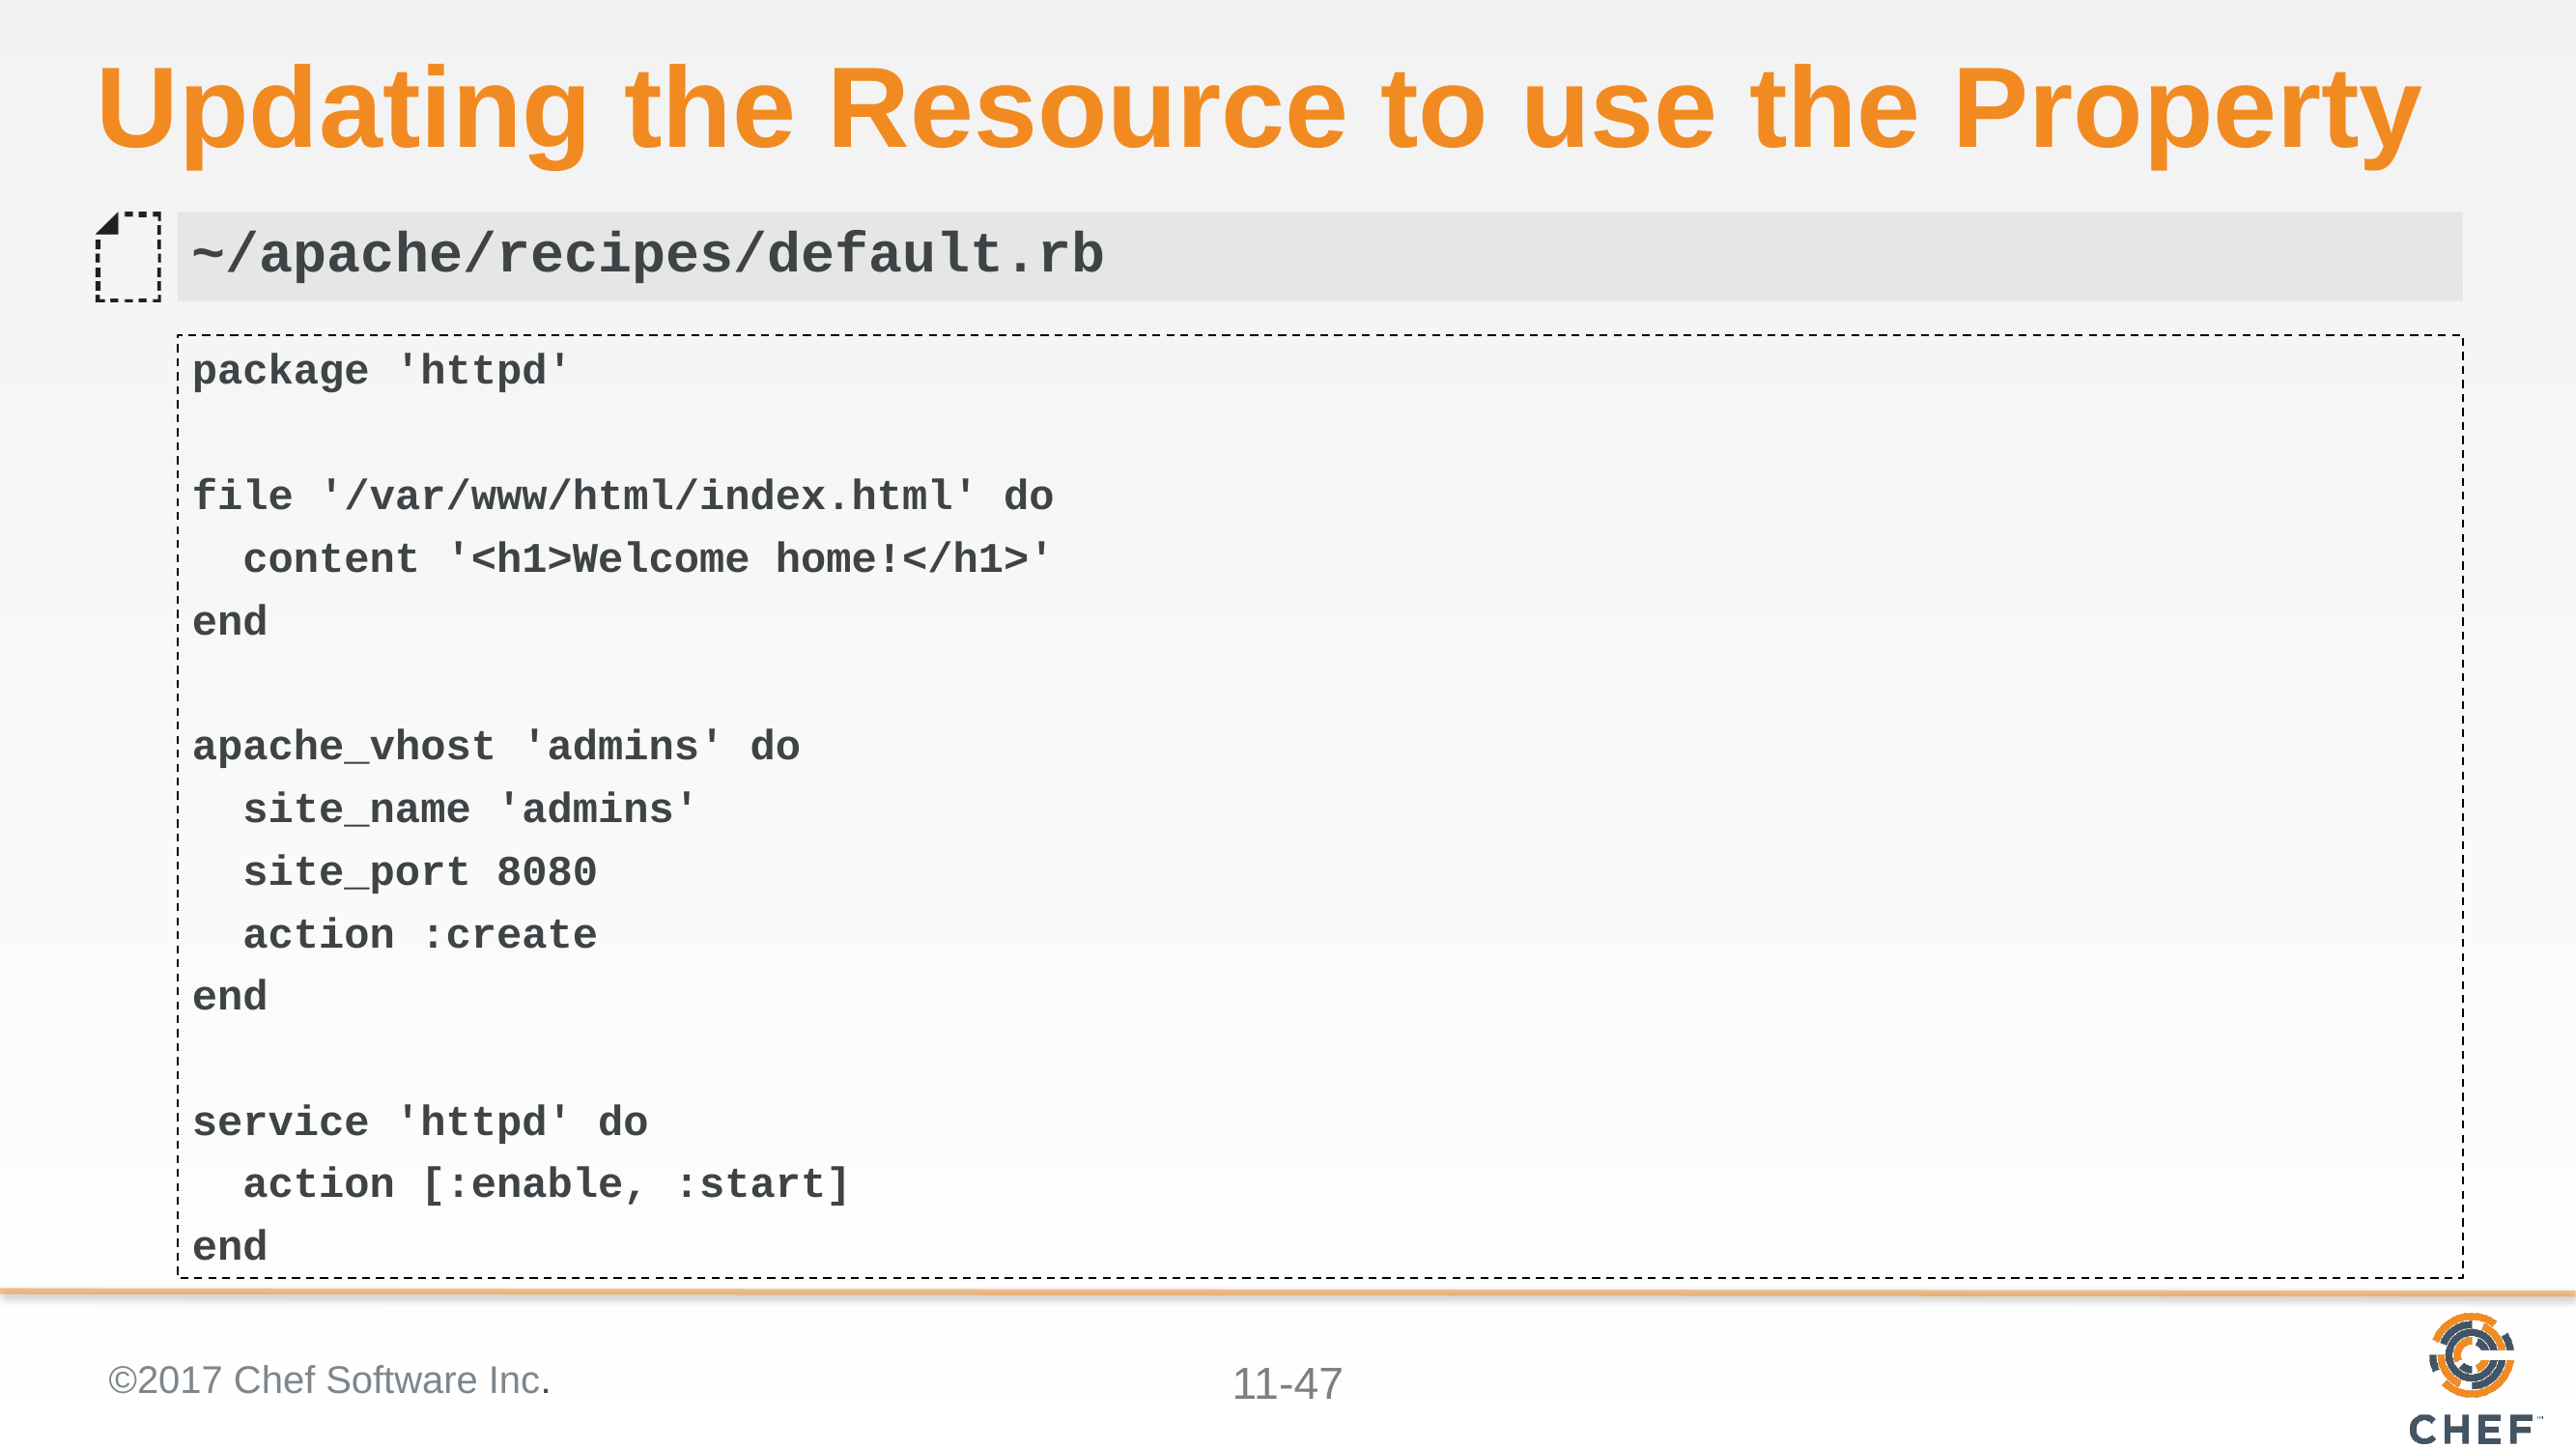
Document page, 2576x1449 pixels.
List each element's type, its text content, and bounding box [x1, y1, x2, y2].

list package 'httpd' file '/var/www/html/index.html' do content '<h1>Welcome home!</h1>' end apache_vhost 'admins' do site_name 'admins' site_port 8080 action :create end service 'httpd' do action [:enable, :start] end [177, 334, 2464, 1279]
list ~/apache/recipes/default.rb [177, 212, 2463, 302]
picture [2399, 1297, 2551, 1449]
title Updating the Resource to use the Property [96, 48, 2463, 180]
